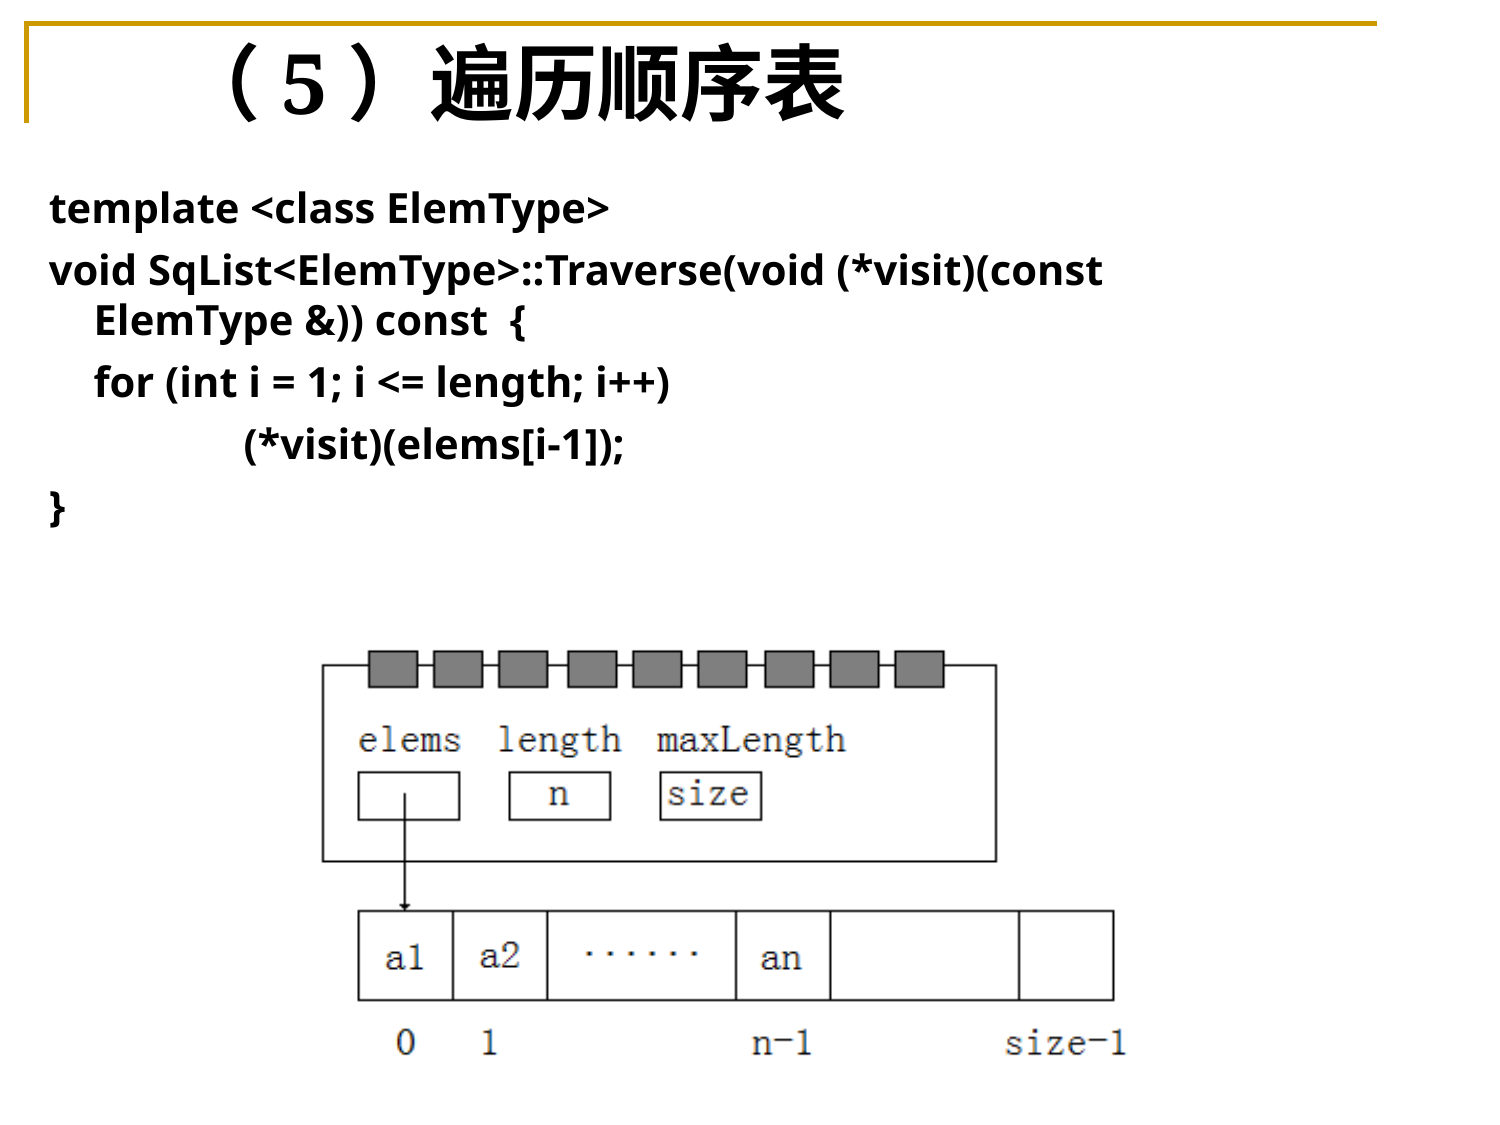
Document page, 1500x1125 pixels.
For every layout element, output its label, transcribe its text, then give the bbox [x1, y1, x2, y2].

title （5）遍历顺序表 [162, 23, 1436, 162]
list template <class ElemType> void SqList<ElemType>::Traverse(void (*visit)(const ElemType &)) const { for (int i = 1; i <= length; i++) (*visit)(elems[i-1]); } [33, 163, 1320, 600]
picture [312, 639, 1137, 1073]
